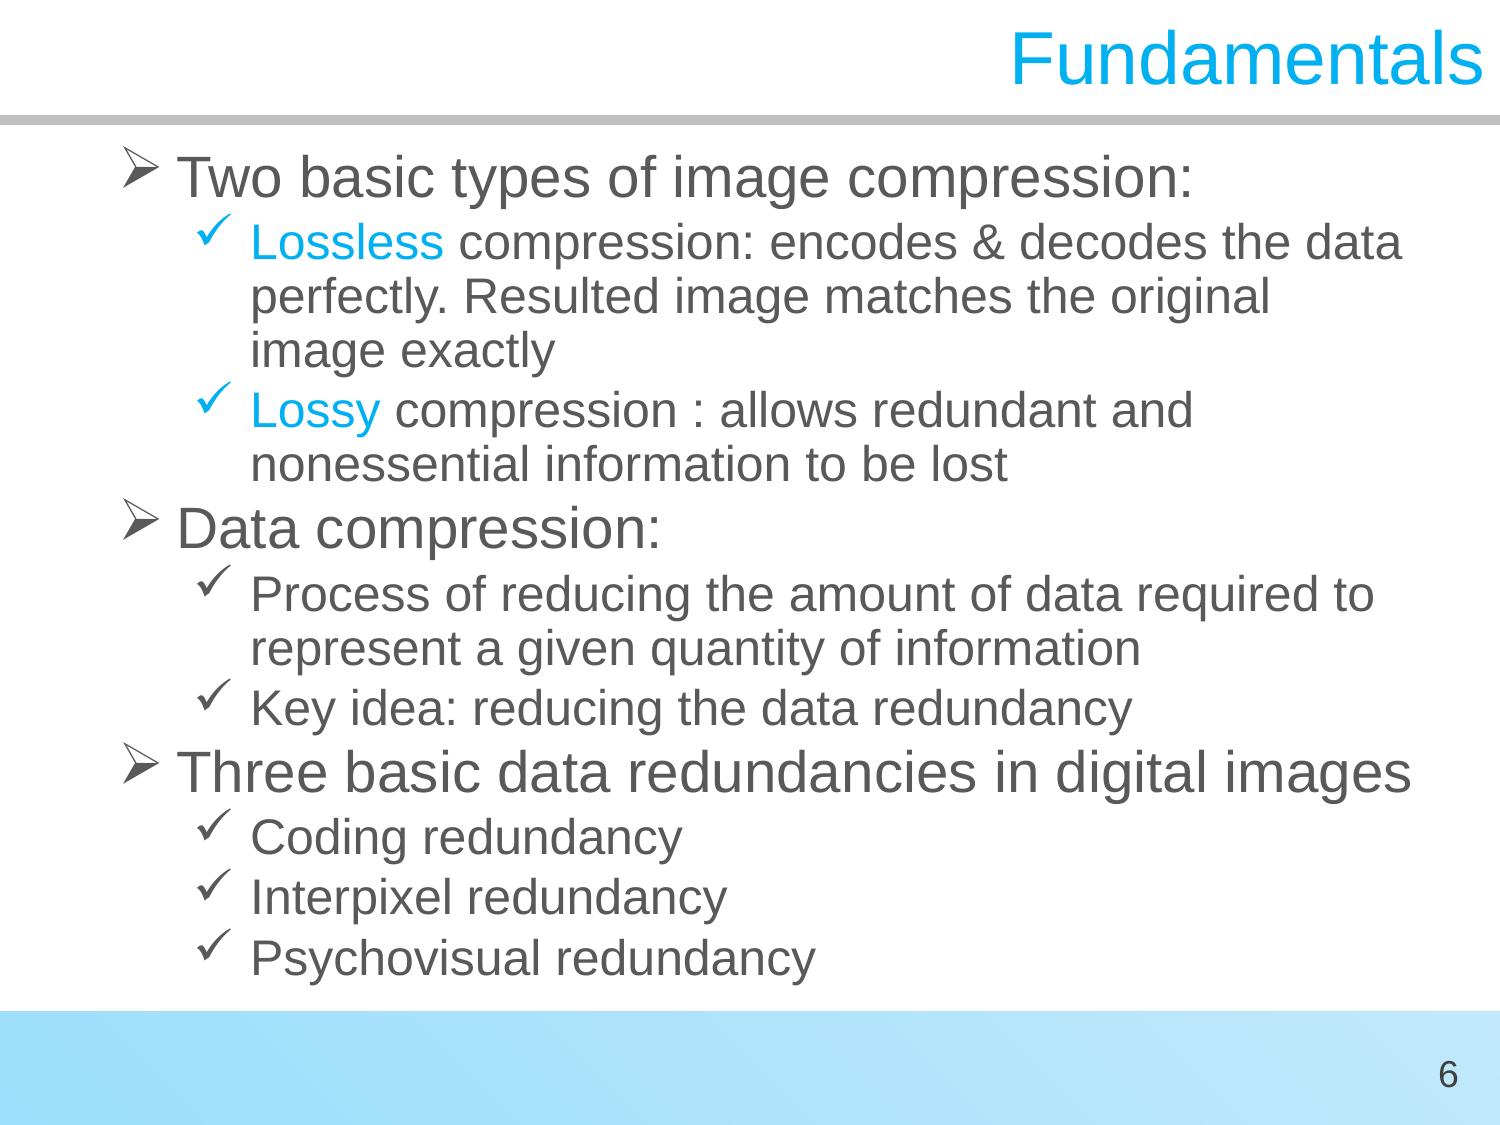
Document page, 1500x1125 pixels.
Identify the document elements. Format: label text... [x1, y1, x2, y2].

list Two basic types of image compression: Lossless compression: encodes & decodes the data perfectly. Resulted image matches the original image exactly Lossy compression : allows redundant and nonessential information to be lost Data compression: Process of reducing the amount of data required to represent a given quantity of information Key idea: reducing the data redundancy Three basic data redundancies in digital images Coding redundancy Interpixel redundancy Psychovisual redundancy [103, 139, 1432, 1014]
title Fundamentals [0, 0, 1500, 121]
slide_number 6 [1396, 1042, 1500, 1103]
